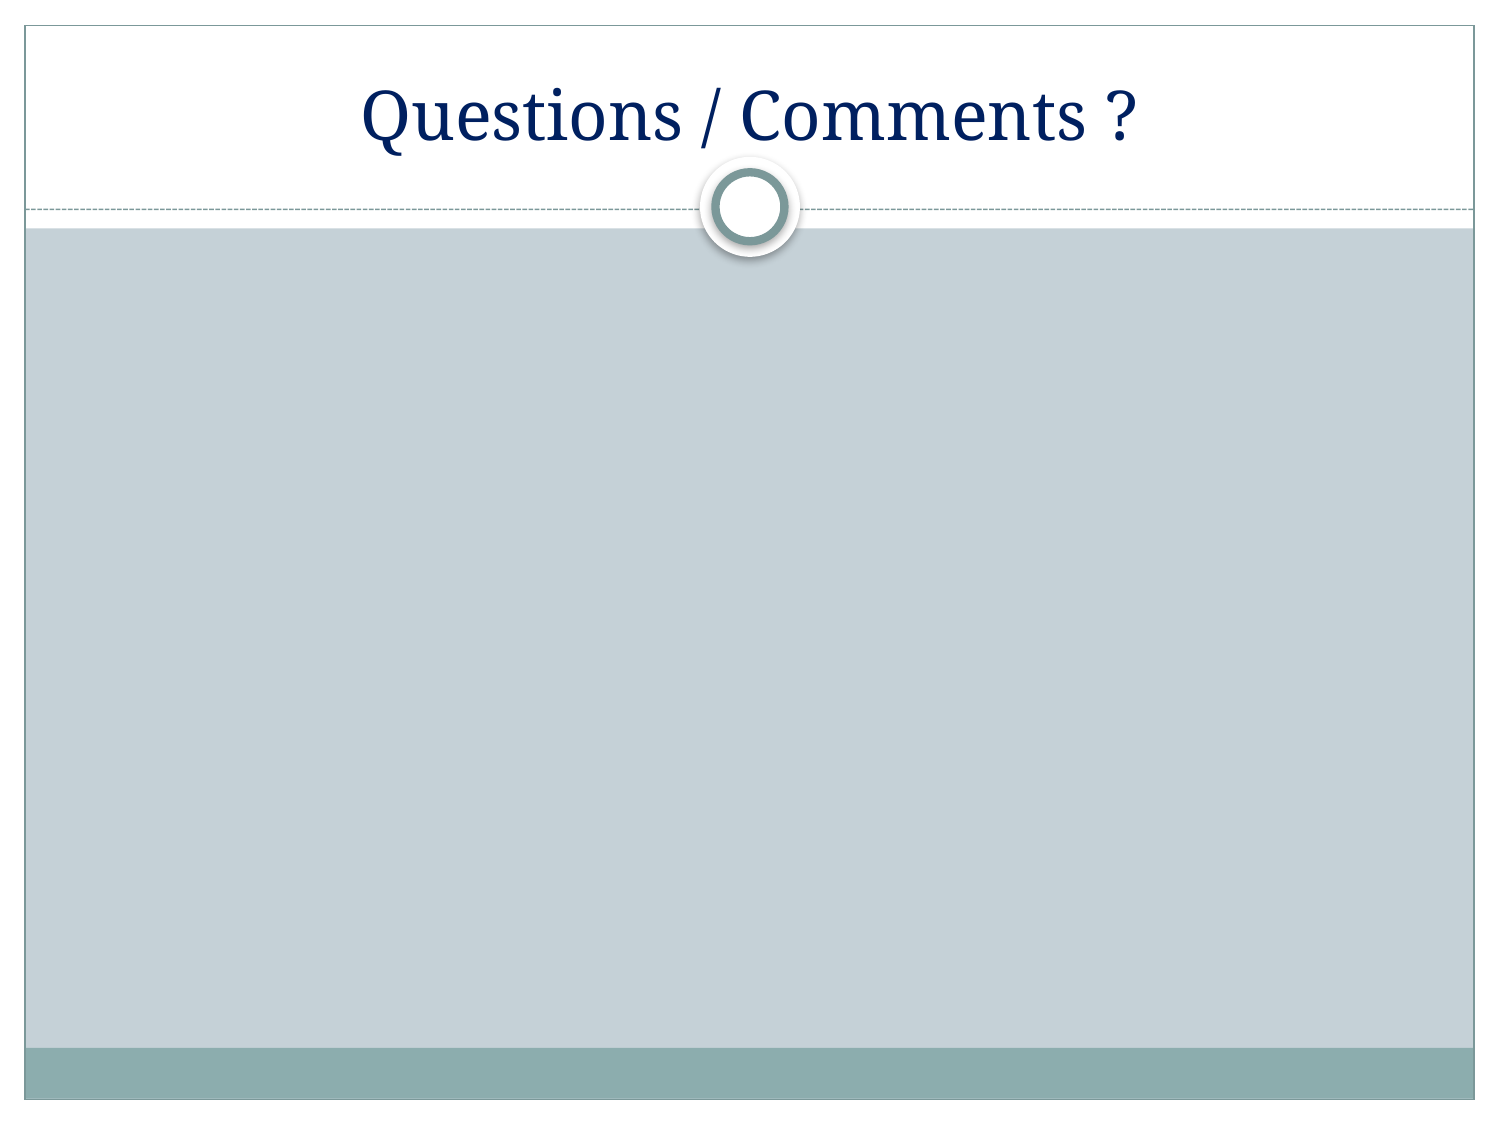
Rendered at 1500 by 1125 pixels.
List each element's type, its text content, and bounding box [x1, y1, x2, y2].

title Questions / Comments ? [49, 37, 1450, 162]
